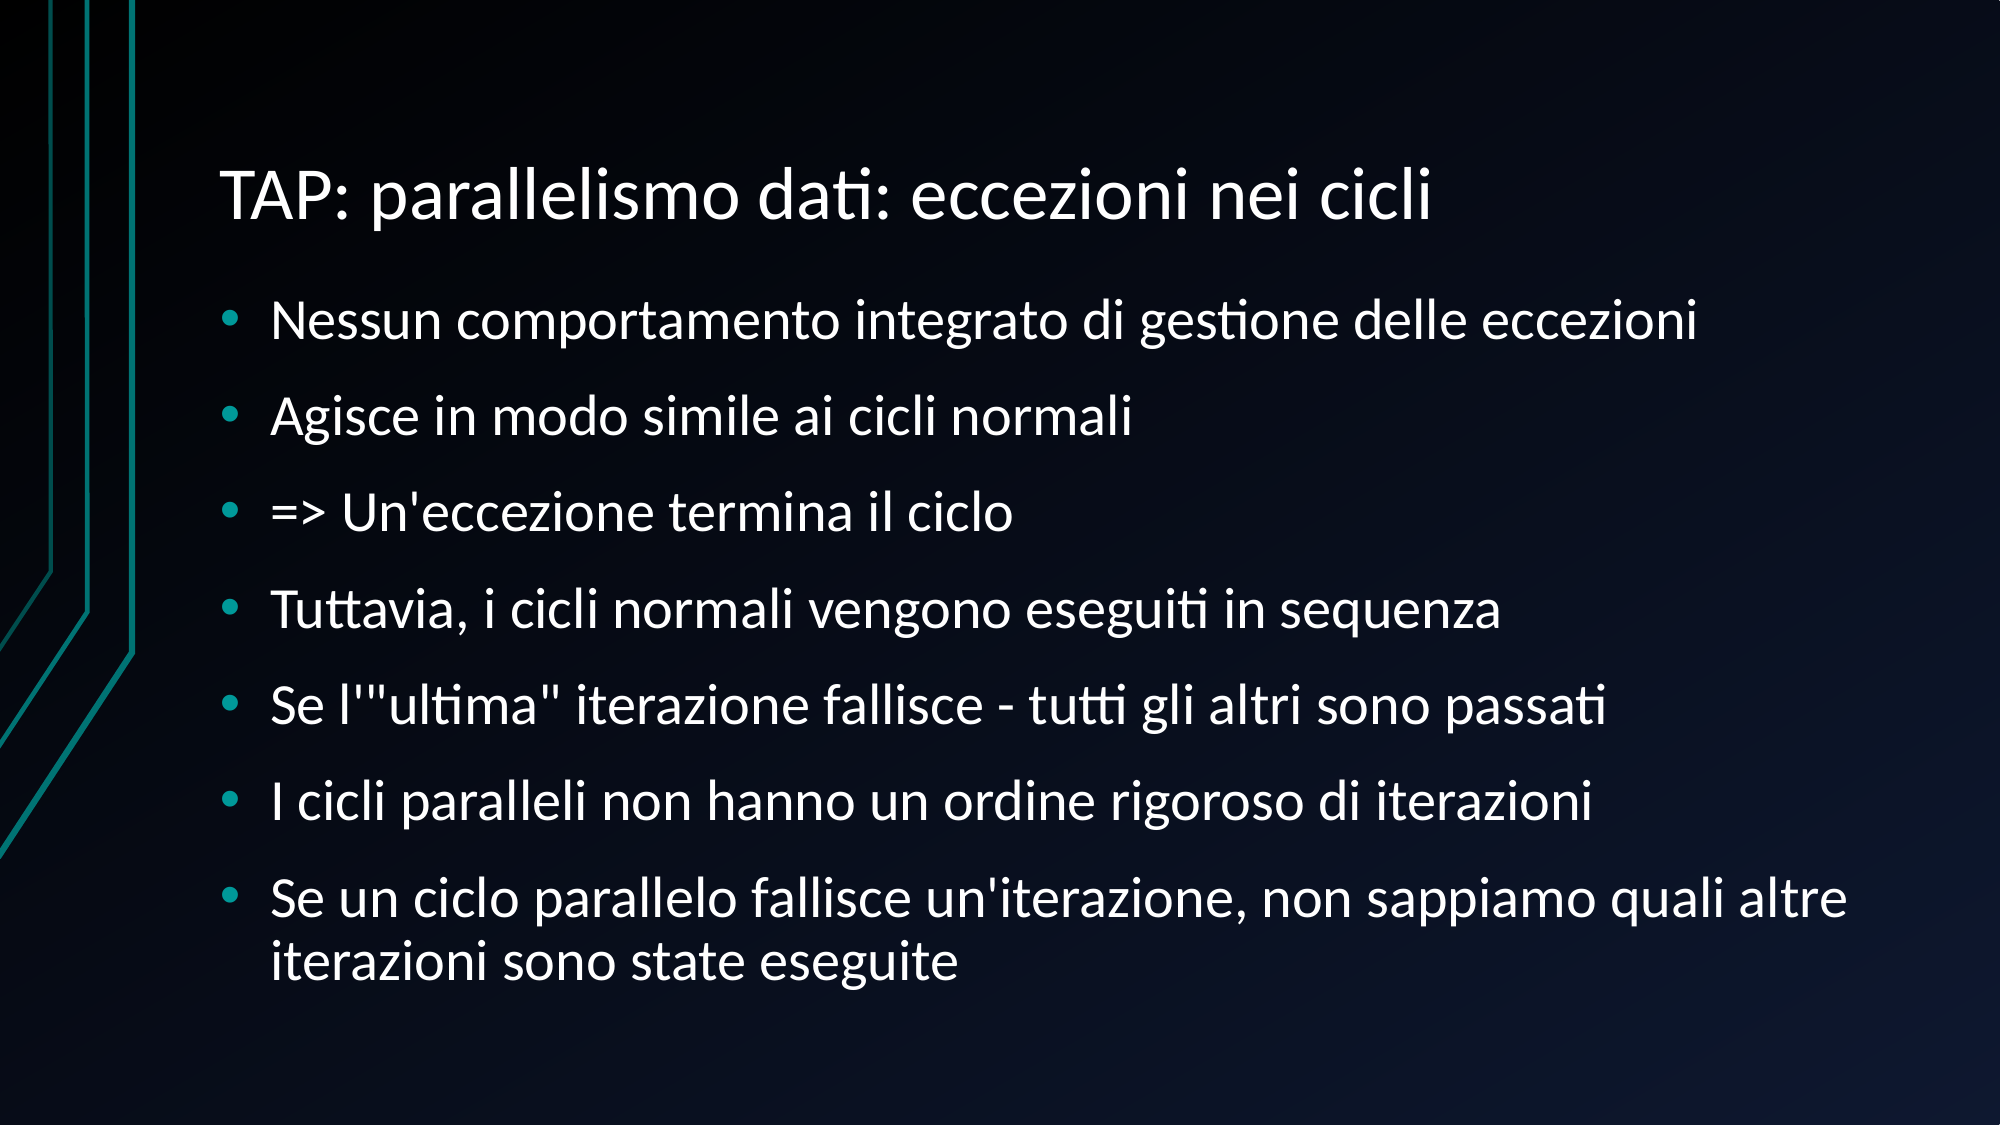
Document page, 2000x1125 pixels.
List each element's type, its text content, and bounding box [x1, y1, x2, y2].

title TAP: parallelismo dati: eccezioni nei cicli [199, 45, 1900, 246]
list Nessun comportamento integrato di gestione delle eccezioni Agisce in modo simile ai cicli normali => Un'eccezione termina il ciclo Tuttavia, i cicli normali vengono eseguiti in sequenza Se l'"ultima" iterazione fallisce - tutti gli altri sono passati I cicli paralleli non hanno un ordine rigoroso di iterazioni Se un ciclo parallelo fallisce un'iterazione, non sappiamo quali altre iterazioni sono state eseguite [199, 279, 1900, 1012]
